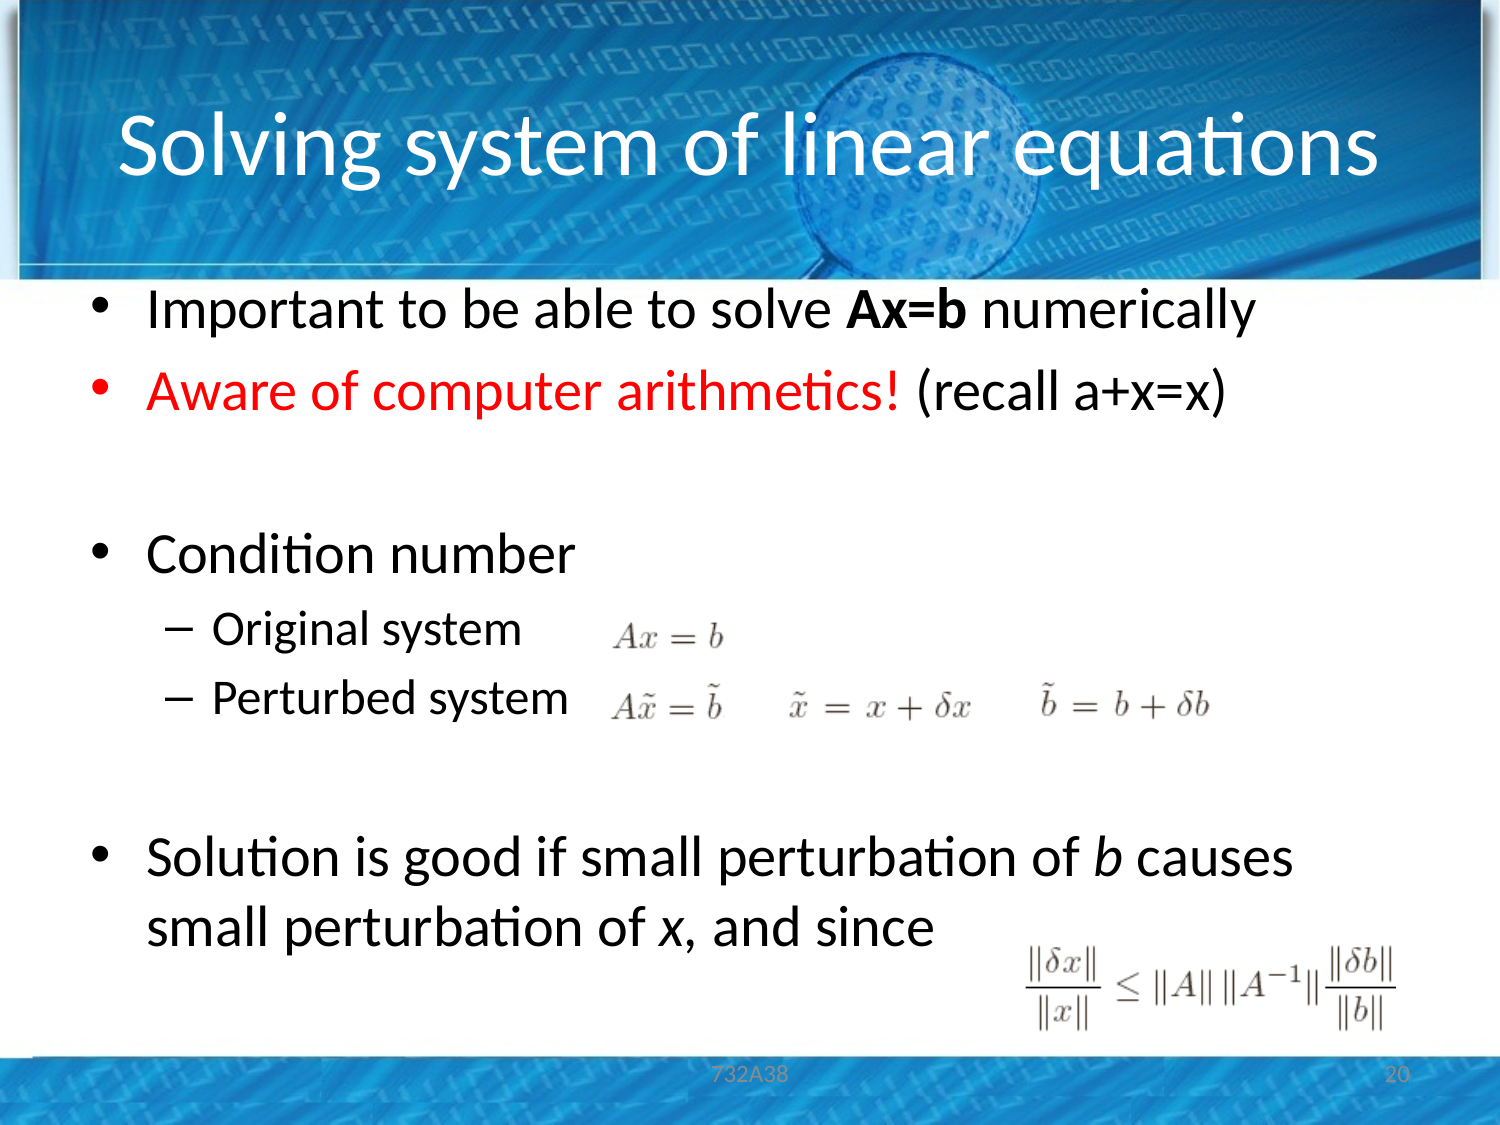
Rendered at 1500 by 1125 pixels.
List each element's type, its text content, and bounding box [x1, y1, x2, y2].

footer 732A38 [512, 1042, 988, 1103]
list Important to be able to solve Ax=b numerically Aware of computer arithmetics! (recall a+x=x) Condition number Original system Perturbed system Solution is good if small perturbation of b causes small perturbation of x, and since [75, 262, 1425, 1005]
title Solving system of linear equations [75, 45, 1425, 233]
slide_number 20 [1074, 1042, 1425, 1103]
picture [0, 0, 1500, 1125]
